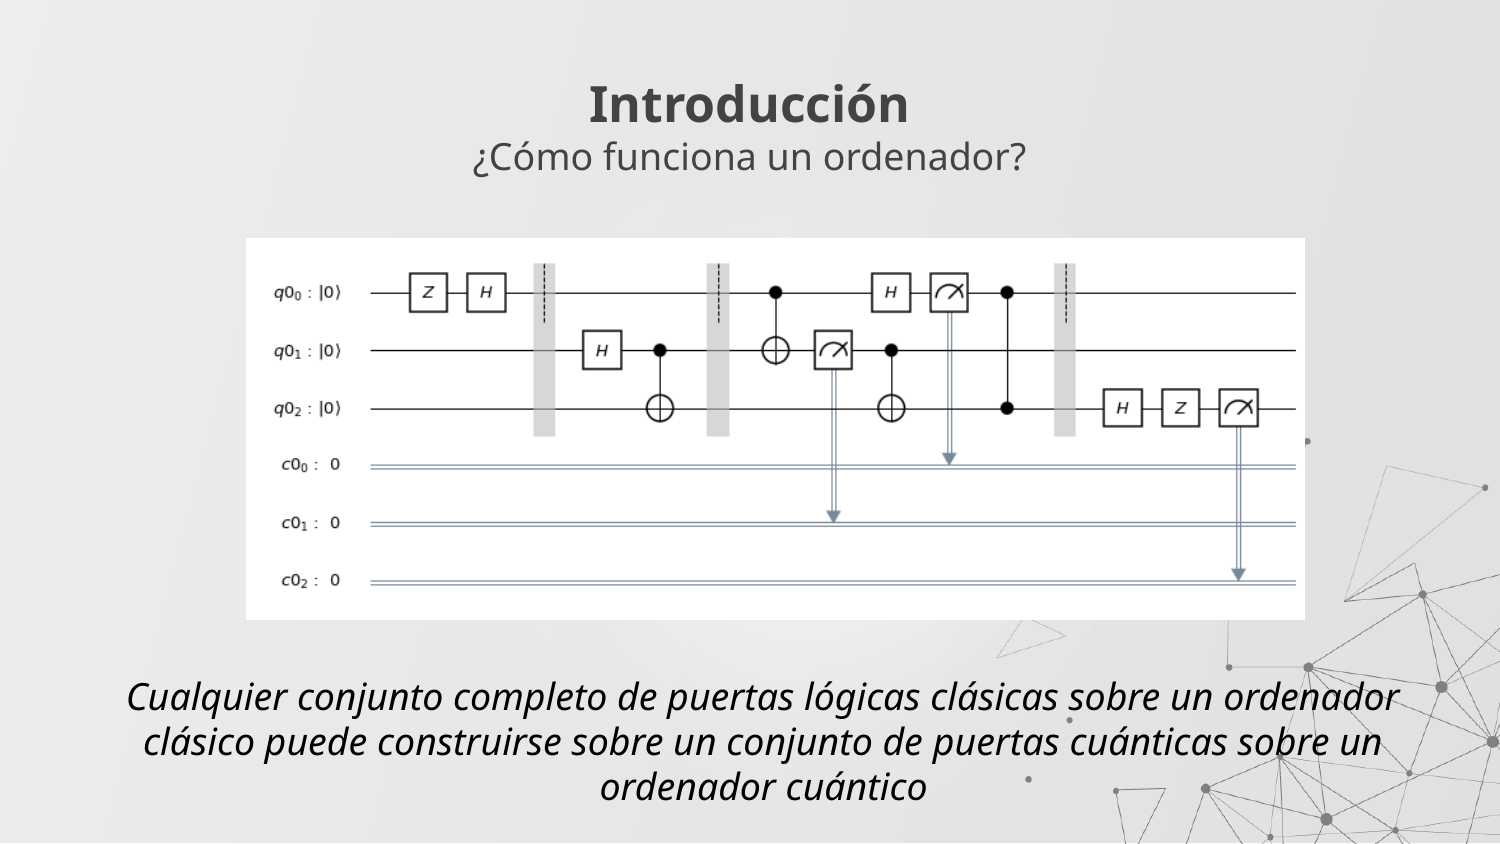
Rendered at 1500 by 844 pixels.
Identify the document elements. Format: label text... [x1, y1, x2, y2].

text_box Cualquier conjunto completo de puertas lógicas clásicas sobre un ordenador clásico puede construirse sobre un conjunto de puertas cuánticas sobre un ordenador cuántico [73, 657, 1454, 814]
title Introducción ¿Cómo funciona un ordenador? [322, 57, 1178, 214]
picture [0, 0, 1500, 844]
